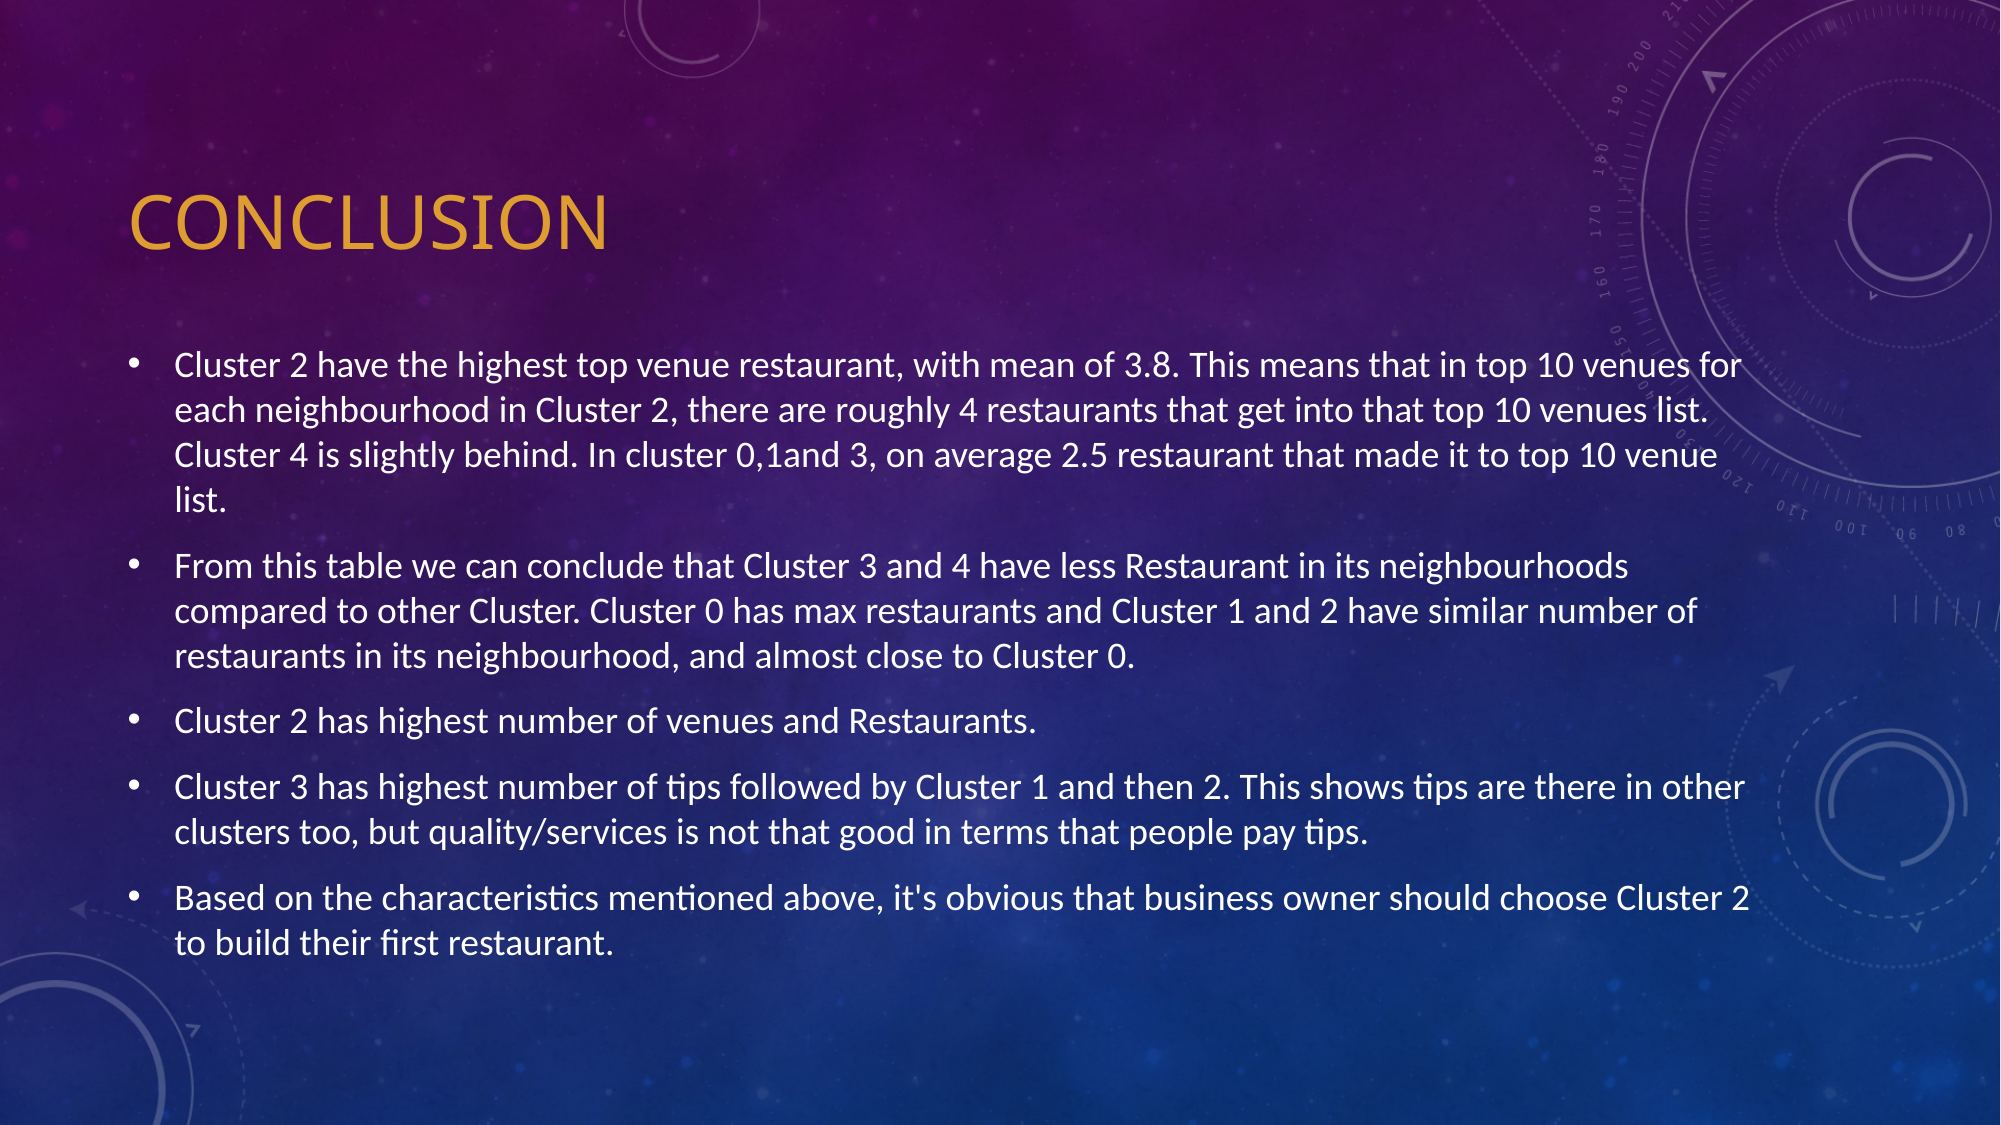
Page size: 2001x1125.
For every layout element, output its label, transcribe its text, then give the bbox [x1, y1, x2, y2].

title conclusion [112, 99, 1775, 293]
list Cluster 2 have the highest top venue restaurant, with mean of 3.8. This means that in top 10 venues for each neighbourhood in Cluster 2, there are roughly 4 restaurants that get into that top 10 venues list. Cluster 4 is slightly behind. In cluster 0,1and 3, on average 2.5 restaurant that made it to top 10 venue list. From this table we can conclude that Cluster 3 and 4 have less Restaurant in its neighbourhoods compared to other Cluster. Cluster 0 has max restaurants and Cluster 1 and 2 have similar number of restaurants in its neighbourhood, and almost close to Cluster 0. Cluster 2 has highest number of venues and Restaurants. Cluster 3 has highest number of tips followed by Cluster 1 and then 2. This shows tips are there in other clusters too, but quality/services is not that good in terms that people pay tips. Based on the characteristics mentioned above, it's obvious that business owner should choose Cluster 2 to build their first restaurant. [112, 293, 1775, 1075]
picture [0, 0, 2001, 1125]
